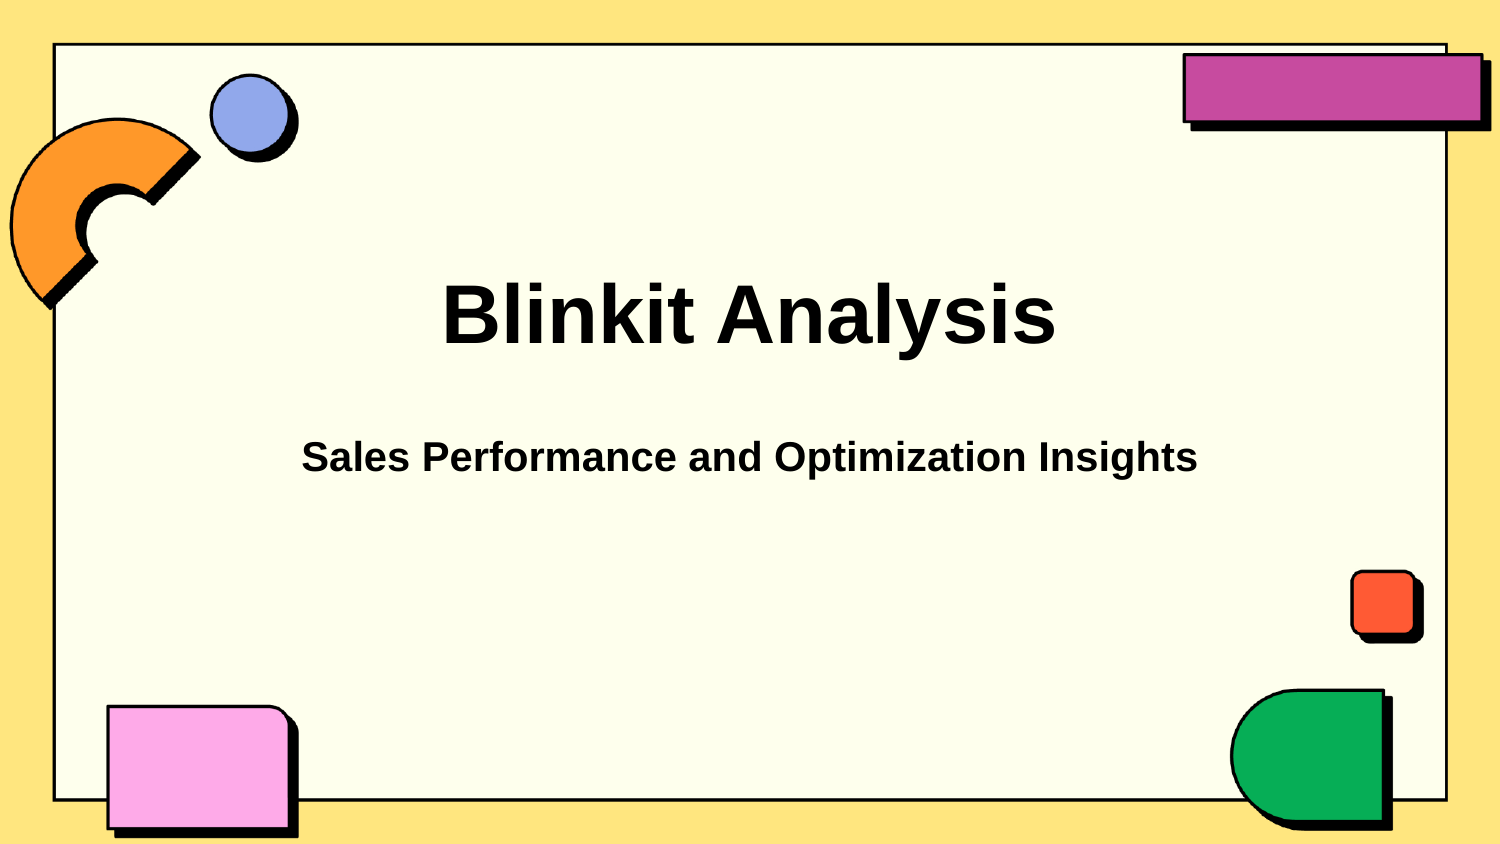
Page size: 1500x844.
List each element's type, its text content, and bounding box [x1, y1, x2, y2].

text_box Sales Performance and Optimization Insights [149, 421, 1350, 487]
text_box Blinkit Analysis [299, 253, 1200, 369]
picture [0, 0, 1500, 844]
